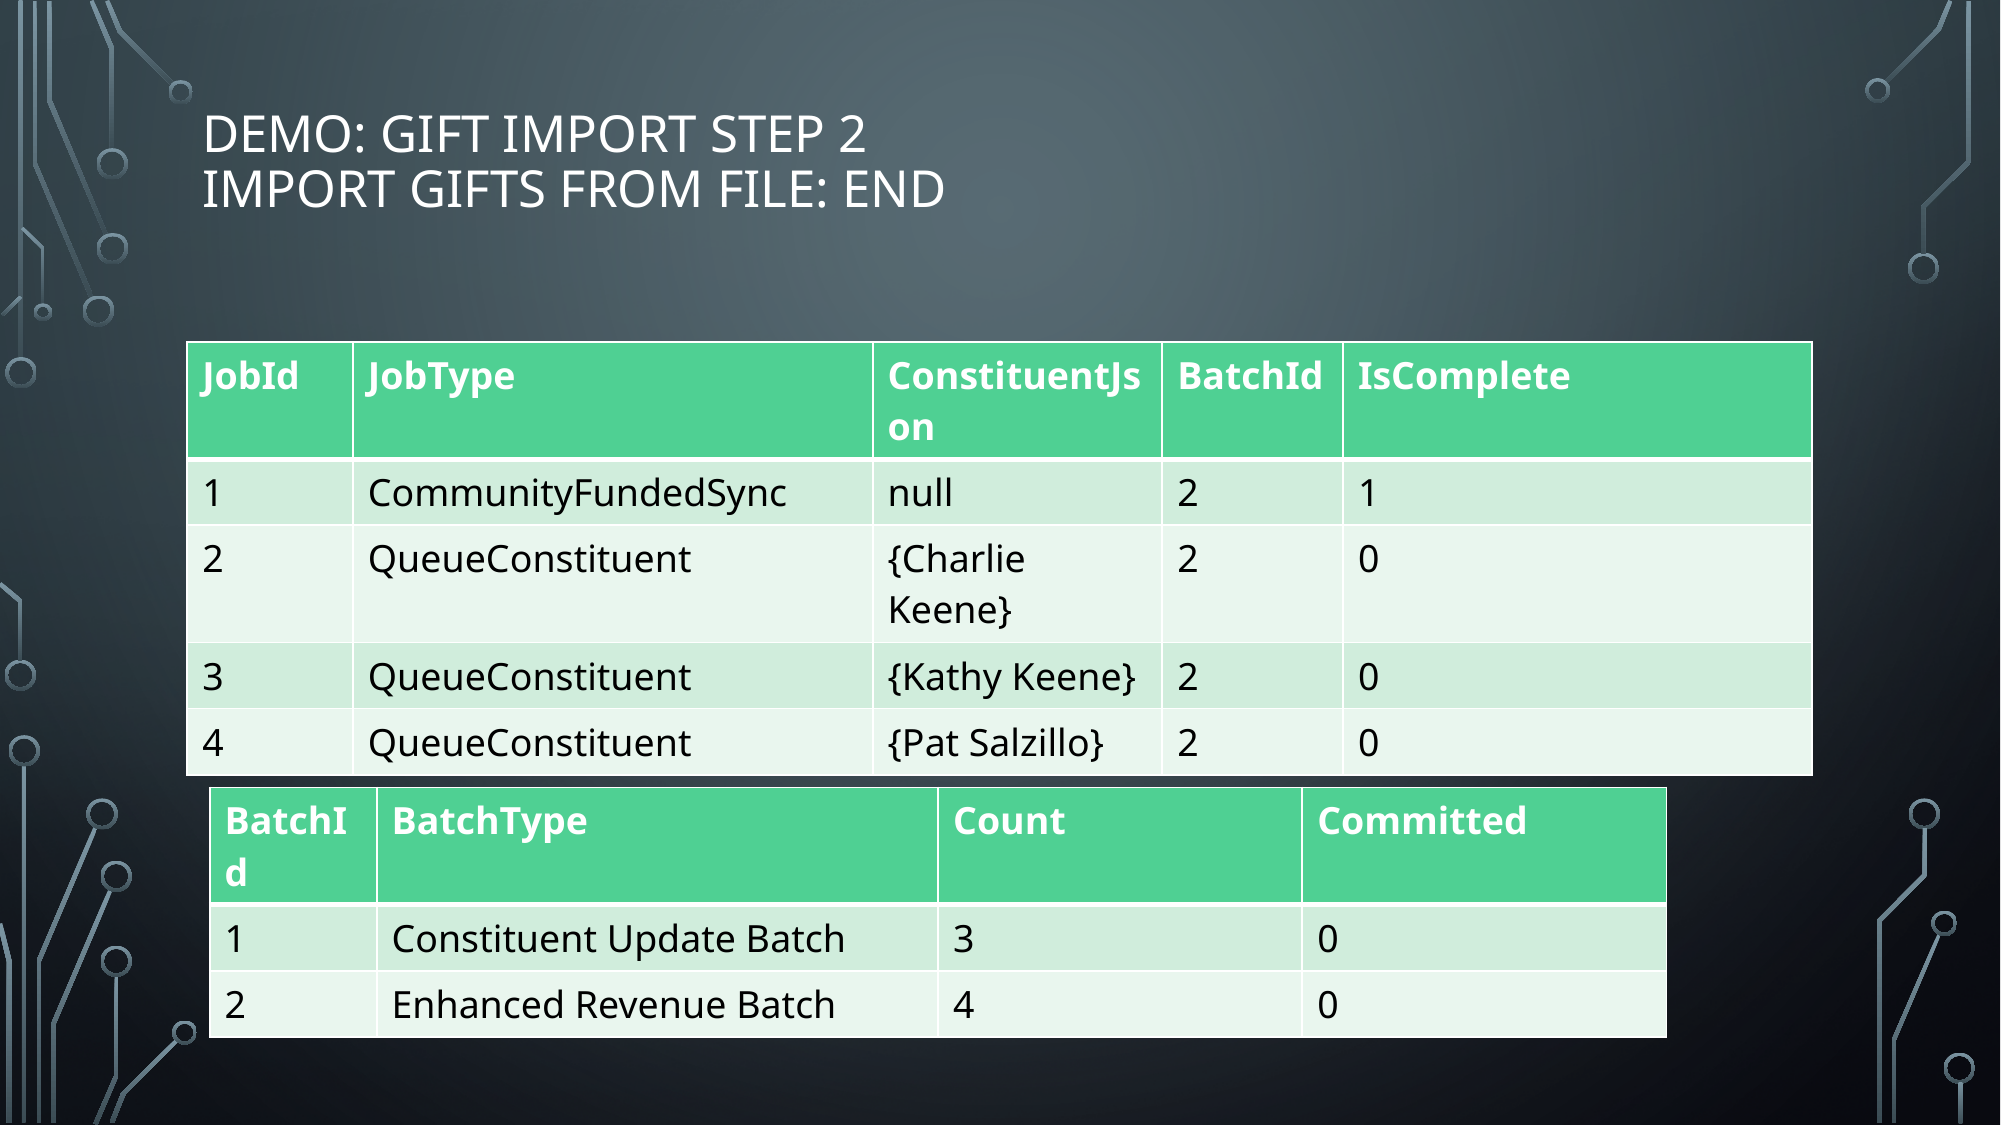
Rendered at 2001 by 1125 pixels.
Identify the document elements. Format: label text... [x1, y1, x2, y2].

table_cell {Charlie Keene} [874, 526, 1161, 642]
table_cell 2 [1163, 709, 1342, 774]
table_cell 2 [1163, 462, 1342, 524]
table_cell 2 [1163, 526, 1342, 642]
table_cell {Kathy Keene} [874, 643, 1161, 708]
table_cell 1 [211, 907, 376, 970]
table_header JobId [188, 343, 352, 457]
table_cell 0 [1303, 907, 1666, 970]
table_header BatchId [211, 788, 376, 902]
table_header JobType [354, 343, 872, 457]
table_header Committed [1303, 788, 1666, 902]
title Demo: gift import Step 2 import gifts from file: end [187, 101, 1813, 227]
table_cell 2 [211, 972, 376, 1036]
table_cell 1 [1344, 462, 1811, 524]
table_cell {Pat Salzillo} [874, 709, 1161, 774]
table_cell QueueConstituent [354, 526, 872, 642]
table_header BatchId [1163, 343, 1342, 457]
table_cell Constituent Update Batch [378, 907, 937, 970]
table_cell QueueConstituent [354, 643, 872, 708]
table_cell 4 [188, 709, 352, 774]
table_cell 0 [1344, 709, 1811, 774]
table_header BatchType [378, 788, 937, 902]
table_cell null [874, 462, 1161, 524]
table_header ConstituentJson [874, 343, 1161, 457]
table_cell 1 [188, 462, 352, 524]
table_cell 0 [1303, 972, 1666, 1036]
table_cell 4 [939, 972, 1301, 1036]
table_header IsComplete [1344, 343, 1811, 457]
table_cell CommunityFundedSync [354, 462, 872, 524]
table_cell 3 [939, 907, 1301, 970]
table_cell Enhanced Revenue Batch [378, 972, 937, 1036]
table_header Count [939, 788, 1301, 902]
table_cell 2 [1163, 643, 1342, 708]
table_cell 0 [1344, 526, 1811, 642]
table_cell 3 [188, 643, 352, 708]
table_cell 2 [188, 526, 352, 642]
table_cell 0 [1344, 643, 1811, 708]
table_cell QueueConstituent [354, 709, 872, 774]
